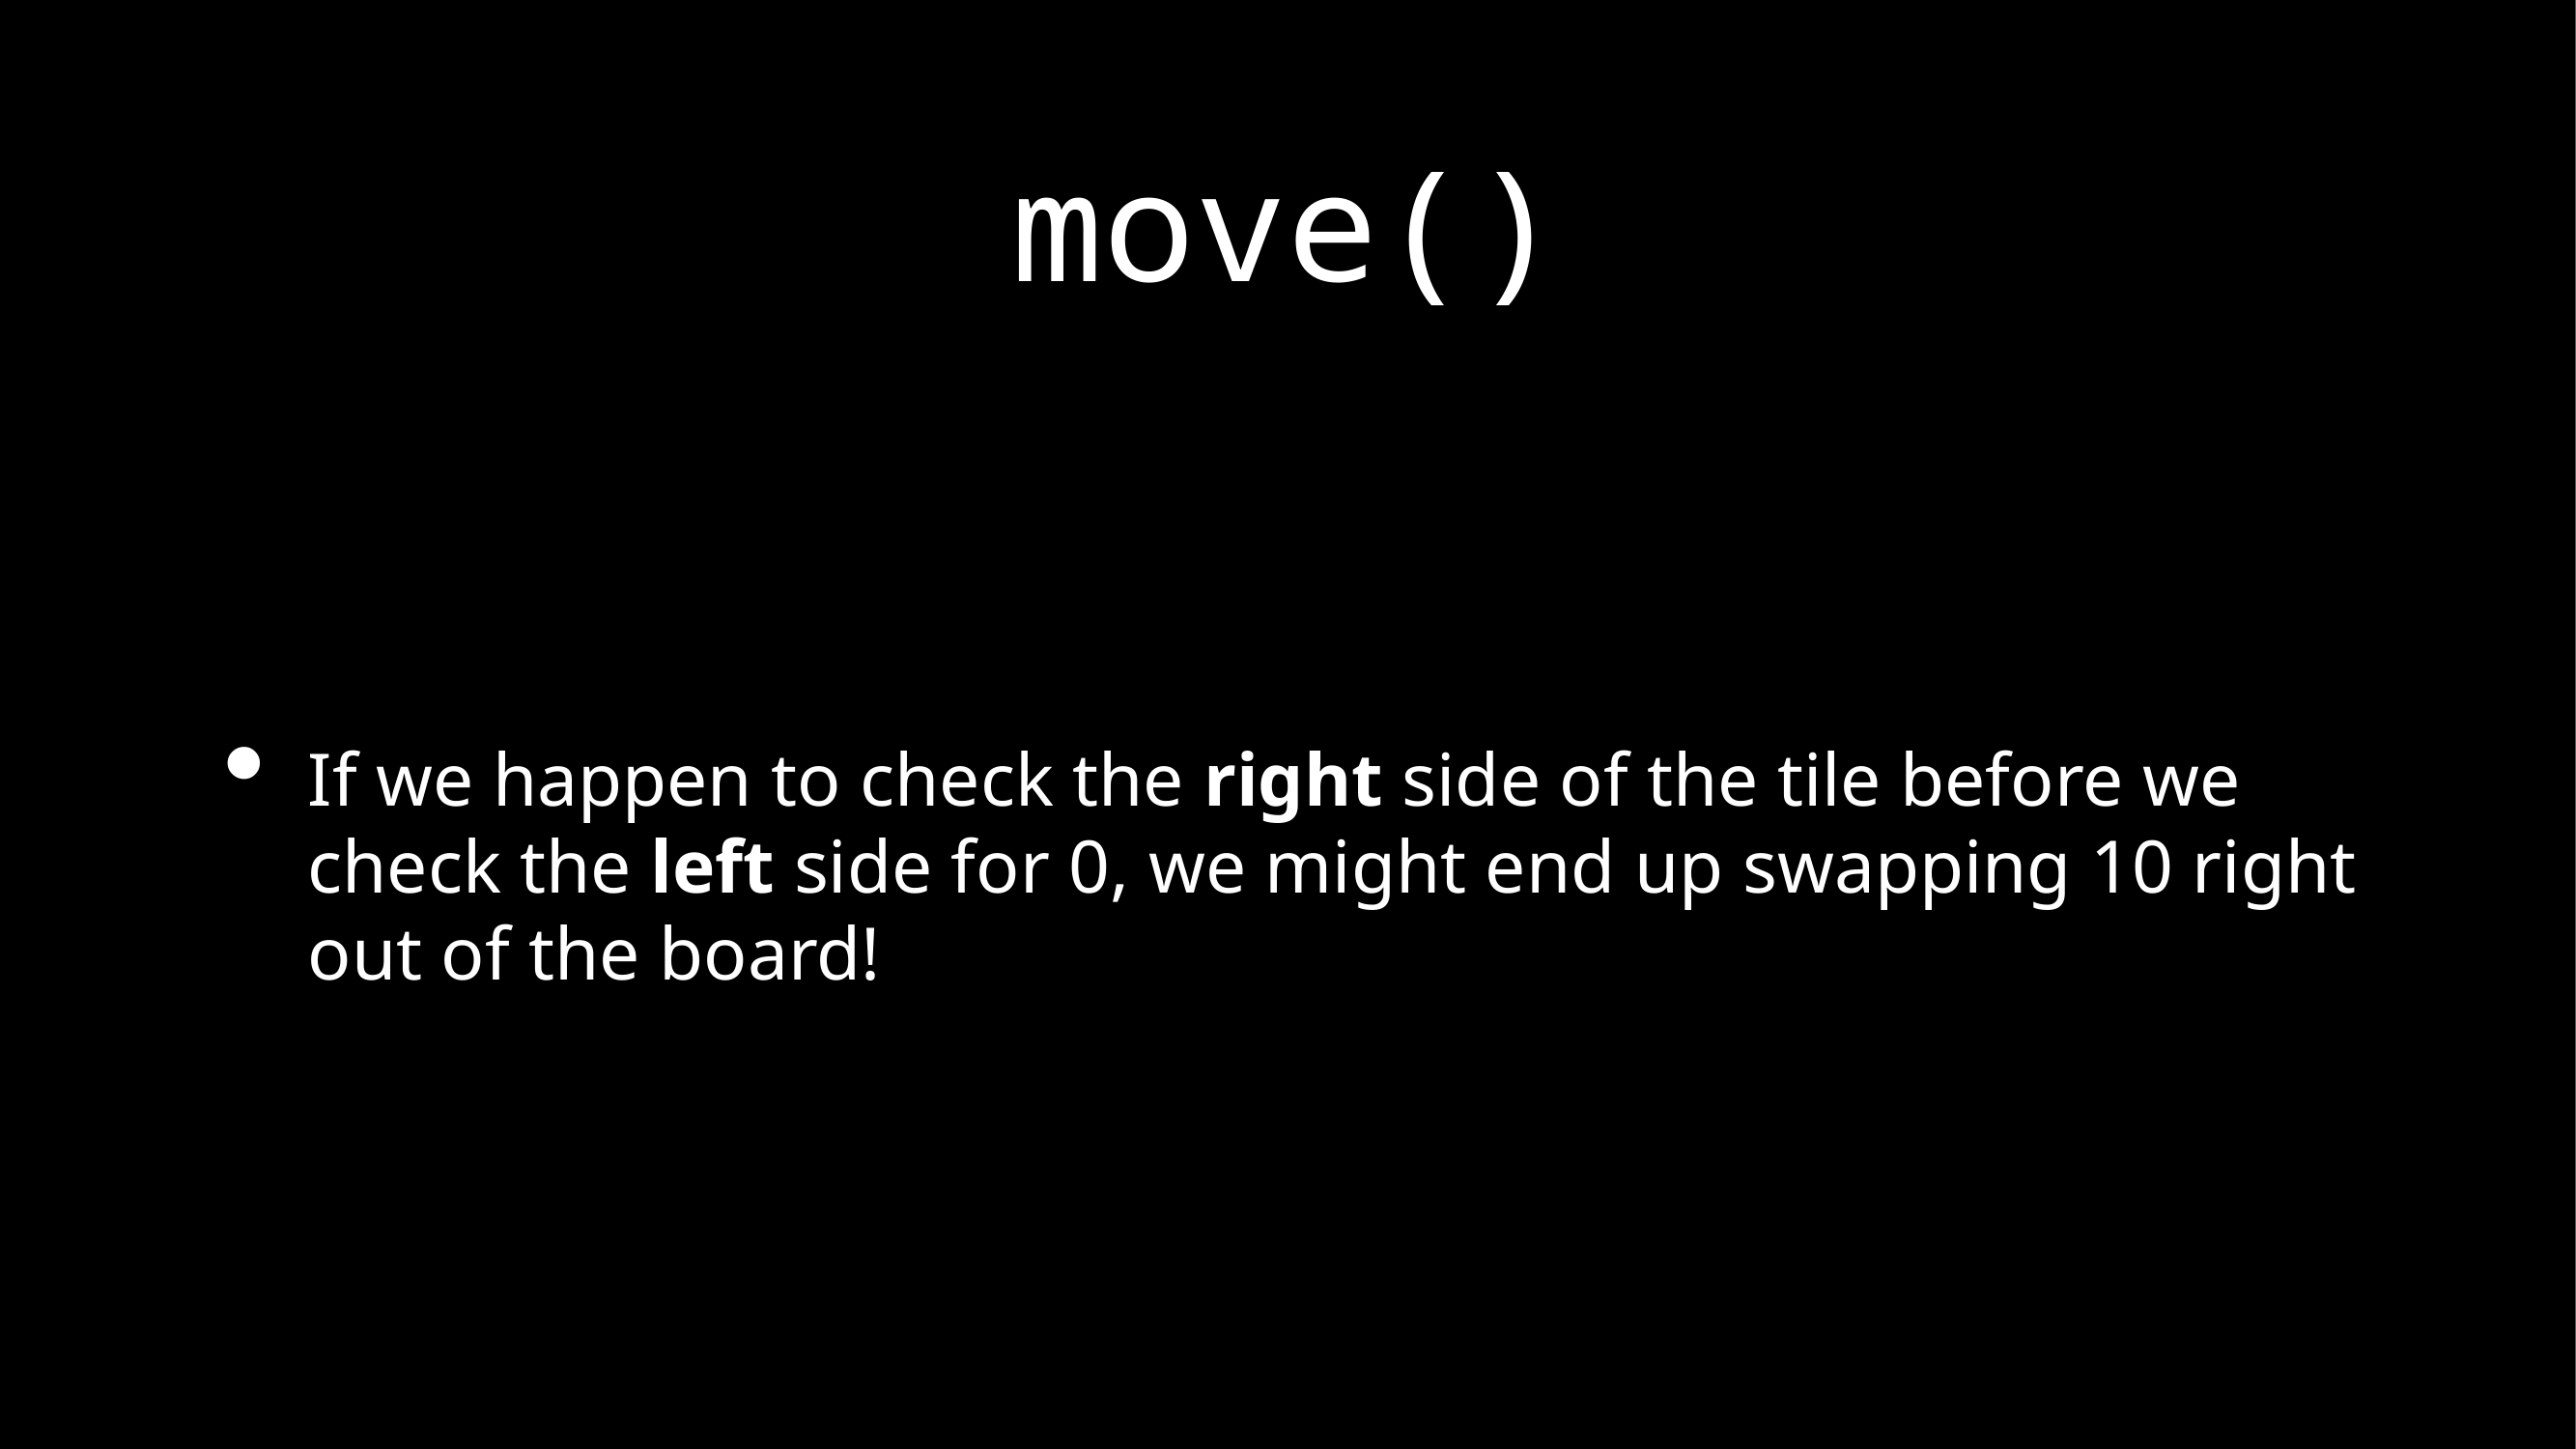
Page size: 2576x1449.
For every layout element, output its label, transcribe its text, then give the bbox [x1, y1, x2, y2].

title move() [183, 38, 2392, 404]
list If we happen to check the right side of the tile before we check the left side for 0, we might end up swapping 10 right out of the board! [183, 412, 2392, 1317]
